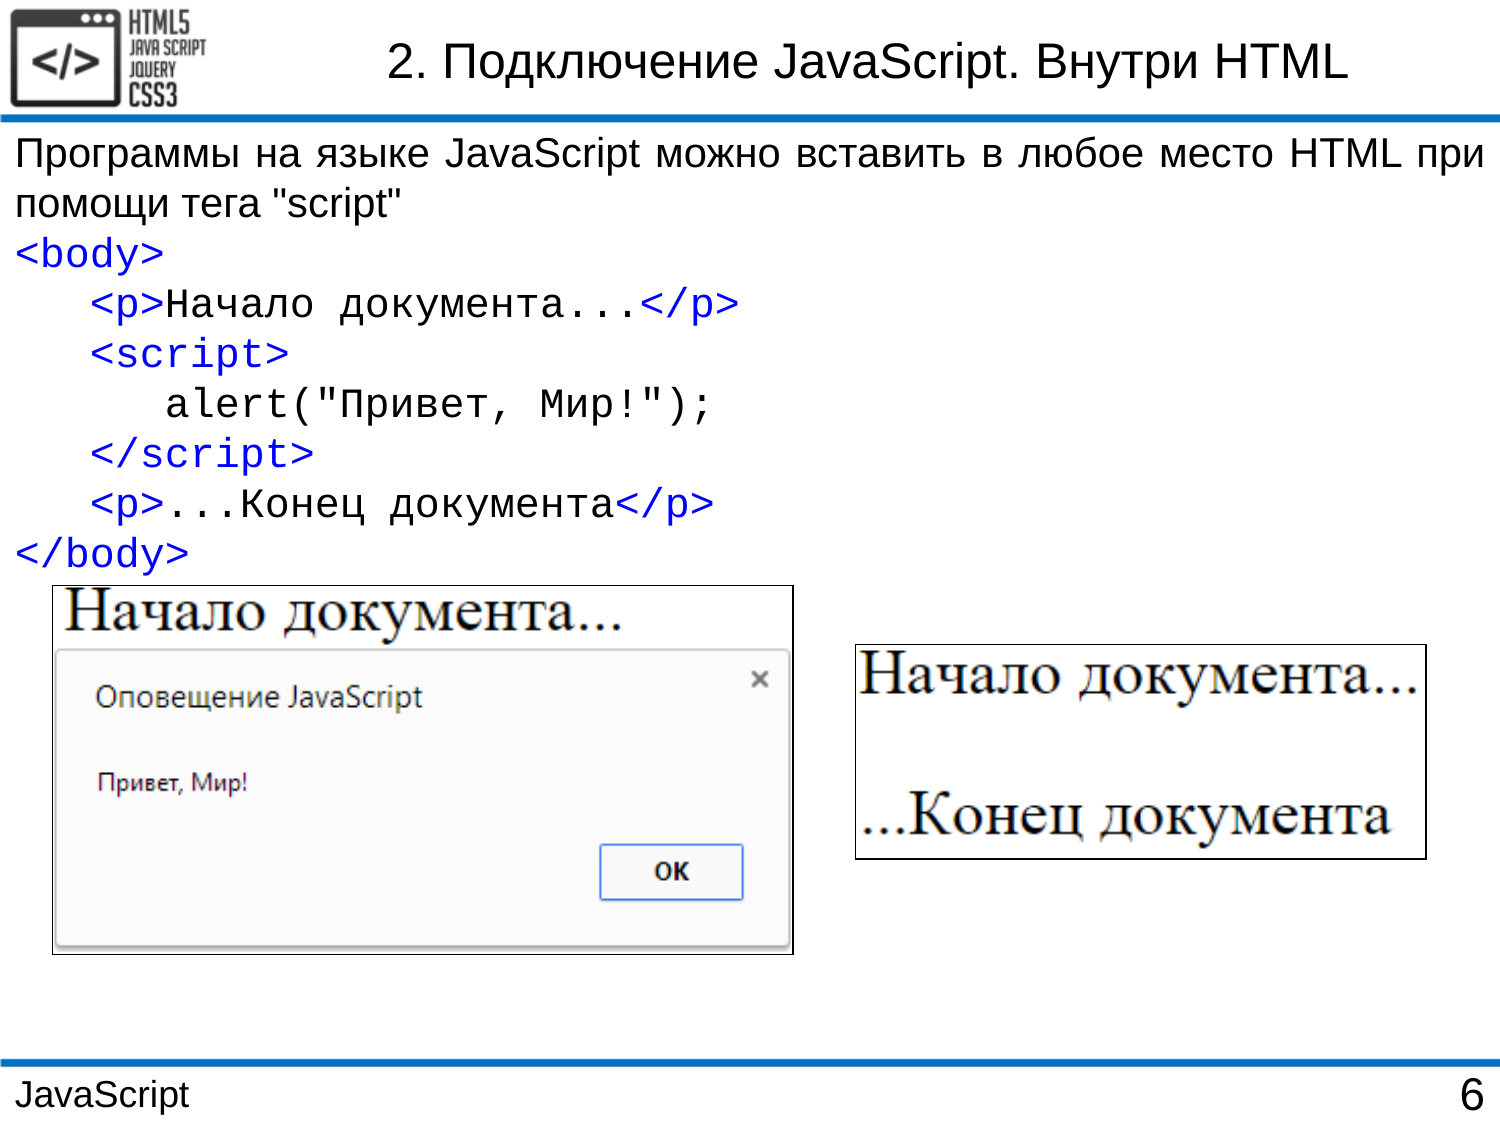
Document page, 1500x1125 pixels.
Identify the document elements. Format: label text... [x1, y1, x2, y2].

picture [0, 583, 1500, 1062]
slide_number 6 [1382, 1062, 1500, 1123]
text_box 2. Подключение JavaScript. Внутри HTML [236, 0, 1500, 118]
text_box Программы на языке JavaScript можно вставить в любое место HTML при помощи тега "script" <body> <p>Начало документа...</p> <script> alert("Привет, Мир!"); </script> <p>...Конец документа</p> </body> [0, 118, 1500, 583]
text_box JavaScript [0, 1062, 1382, 1123]
picture [0, 0, 236, 118]
